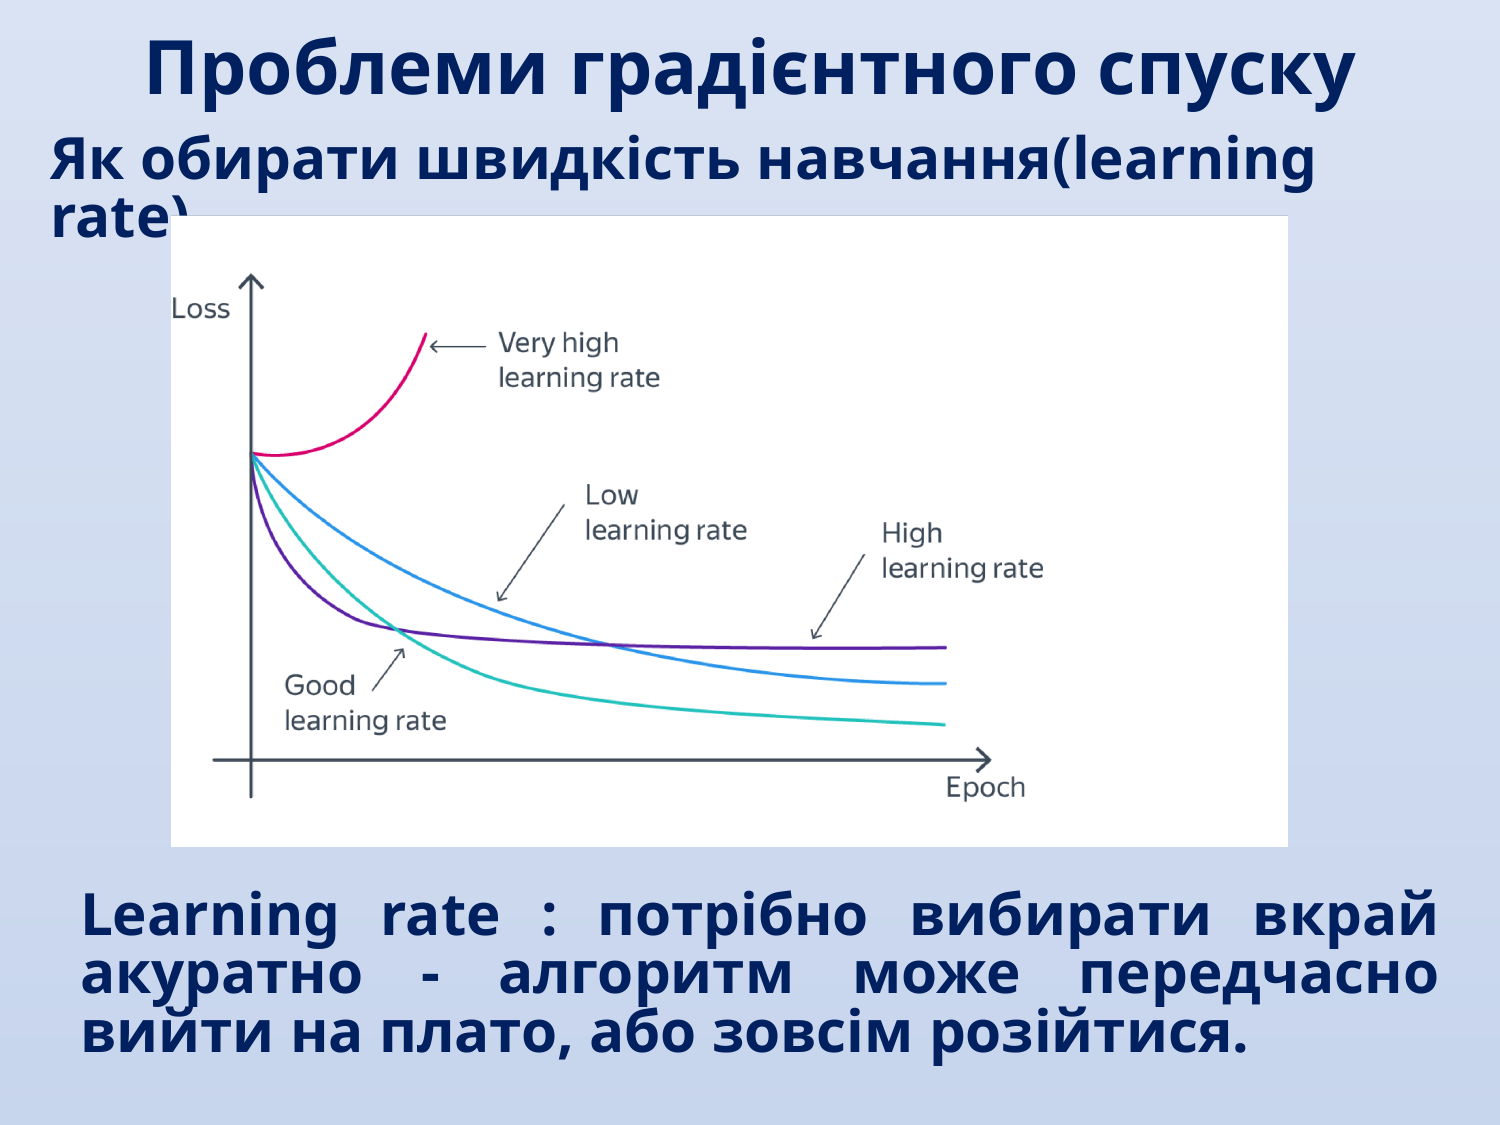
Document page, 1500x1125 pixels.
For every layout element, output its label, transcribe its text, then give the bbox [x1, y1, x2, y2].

text_box Learning rate : потрібно вибирати вкрай акуратно - алгоритм може передчасно вийти на плато, або зовсім розійтися. [64, 881, 1455, 1072]
picture [171, 212, 1288, 847]
text_box Проблеми градієнтного спуску [17, 12, 1483, 118]
